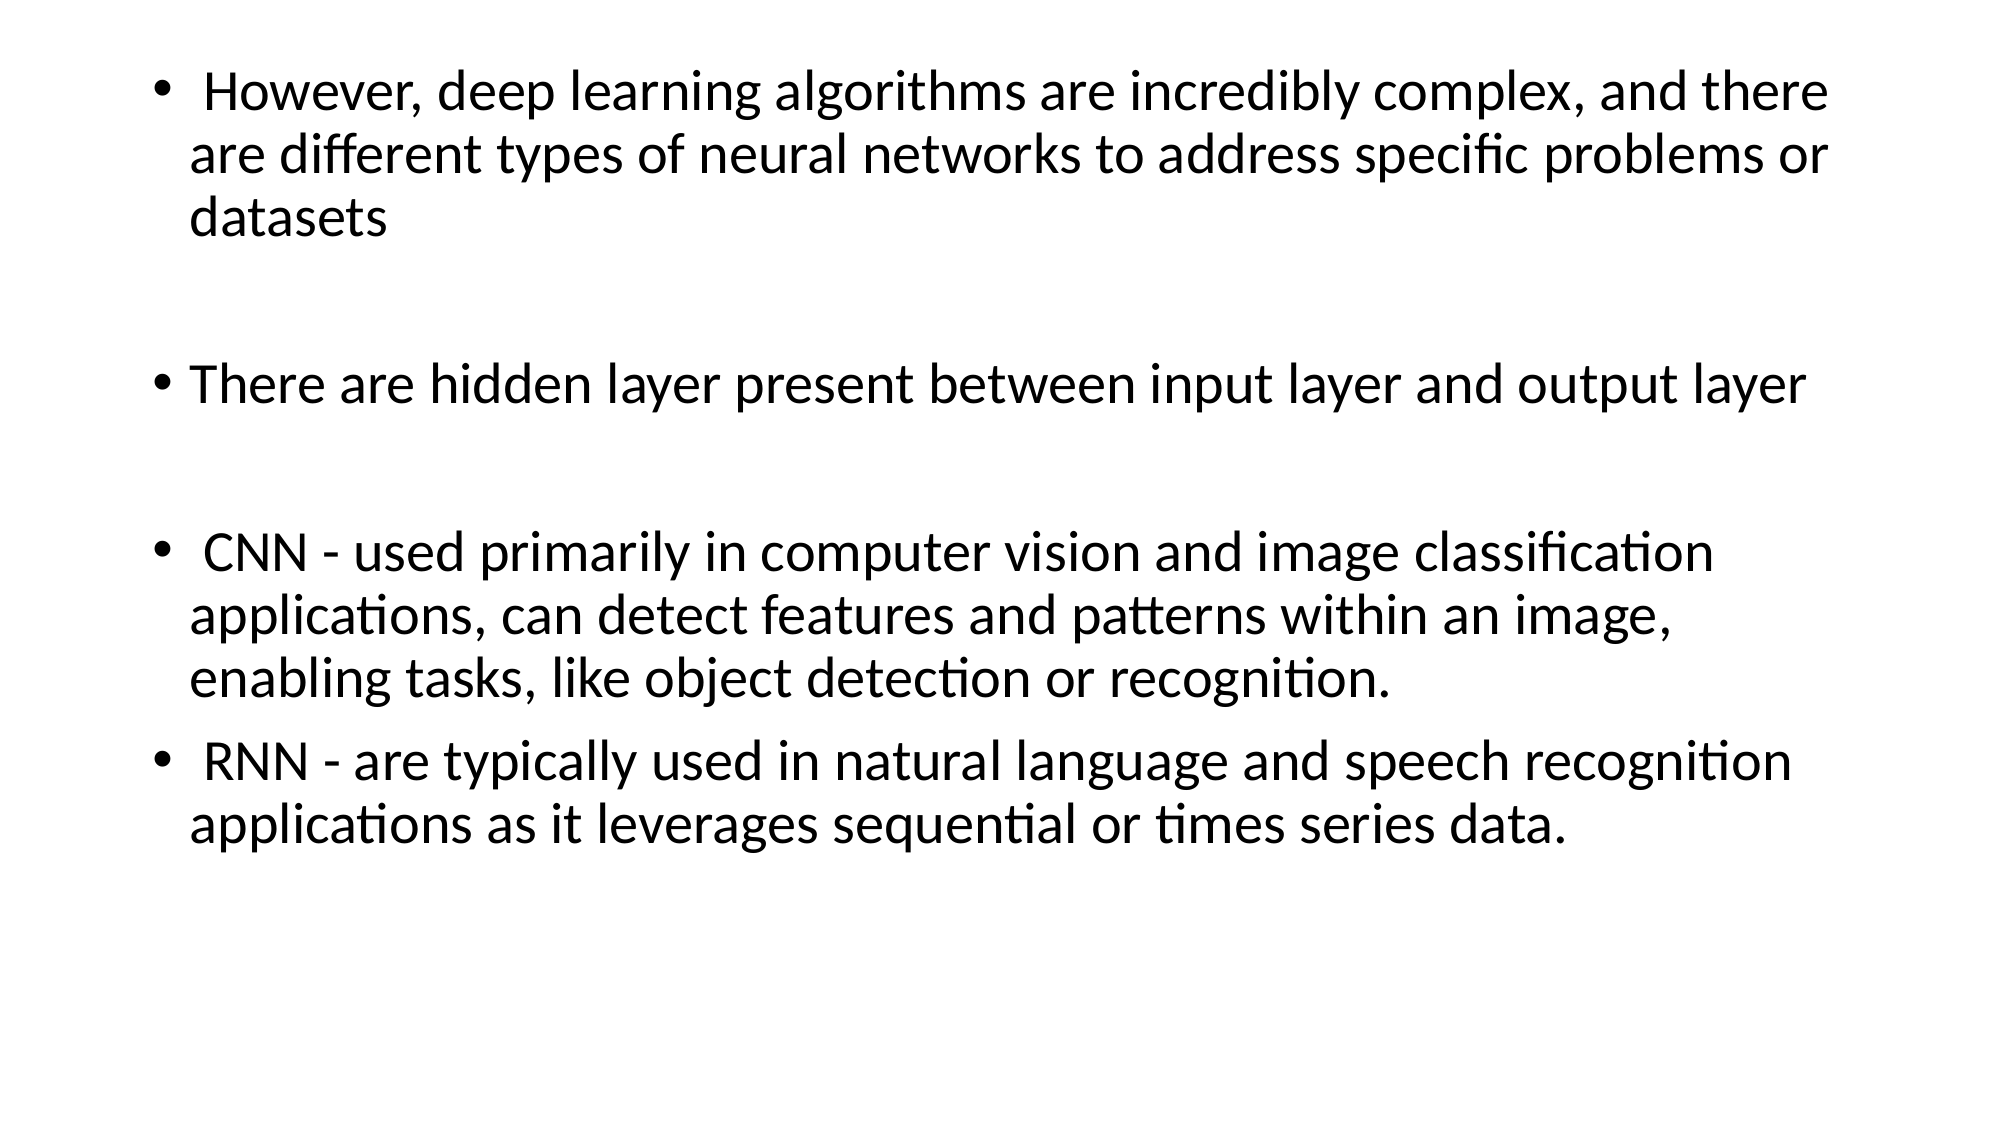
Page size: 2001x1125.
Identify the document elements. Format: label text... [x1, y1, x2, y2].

list However, deep learning algorithms are incredibly complex, and there are different types of neural networks to address specific problems or datasets There are hidden layer present between input layer and output layer CNN - used primarily in computer vision and image classification applications, can detect features and patterns within an image, enabling tasks, like object detection or recognition. RNN - are typically used in natural language and speech recognition applications as it leverages sequential or times series data. [137, 52, 1863, 1014]
